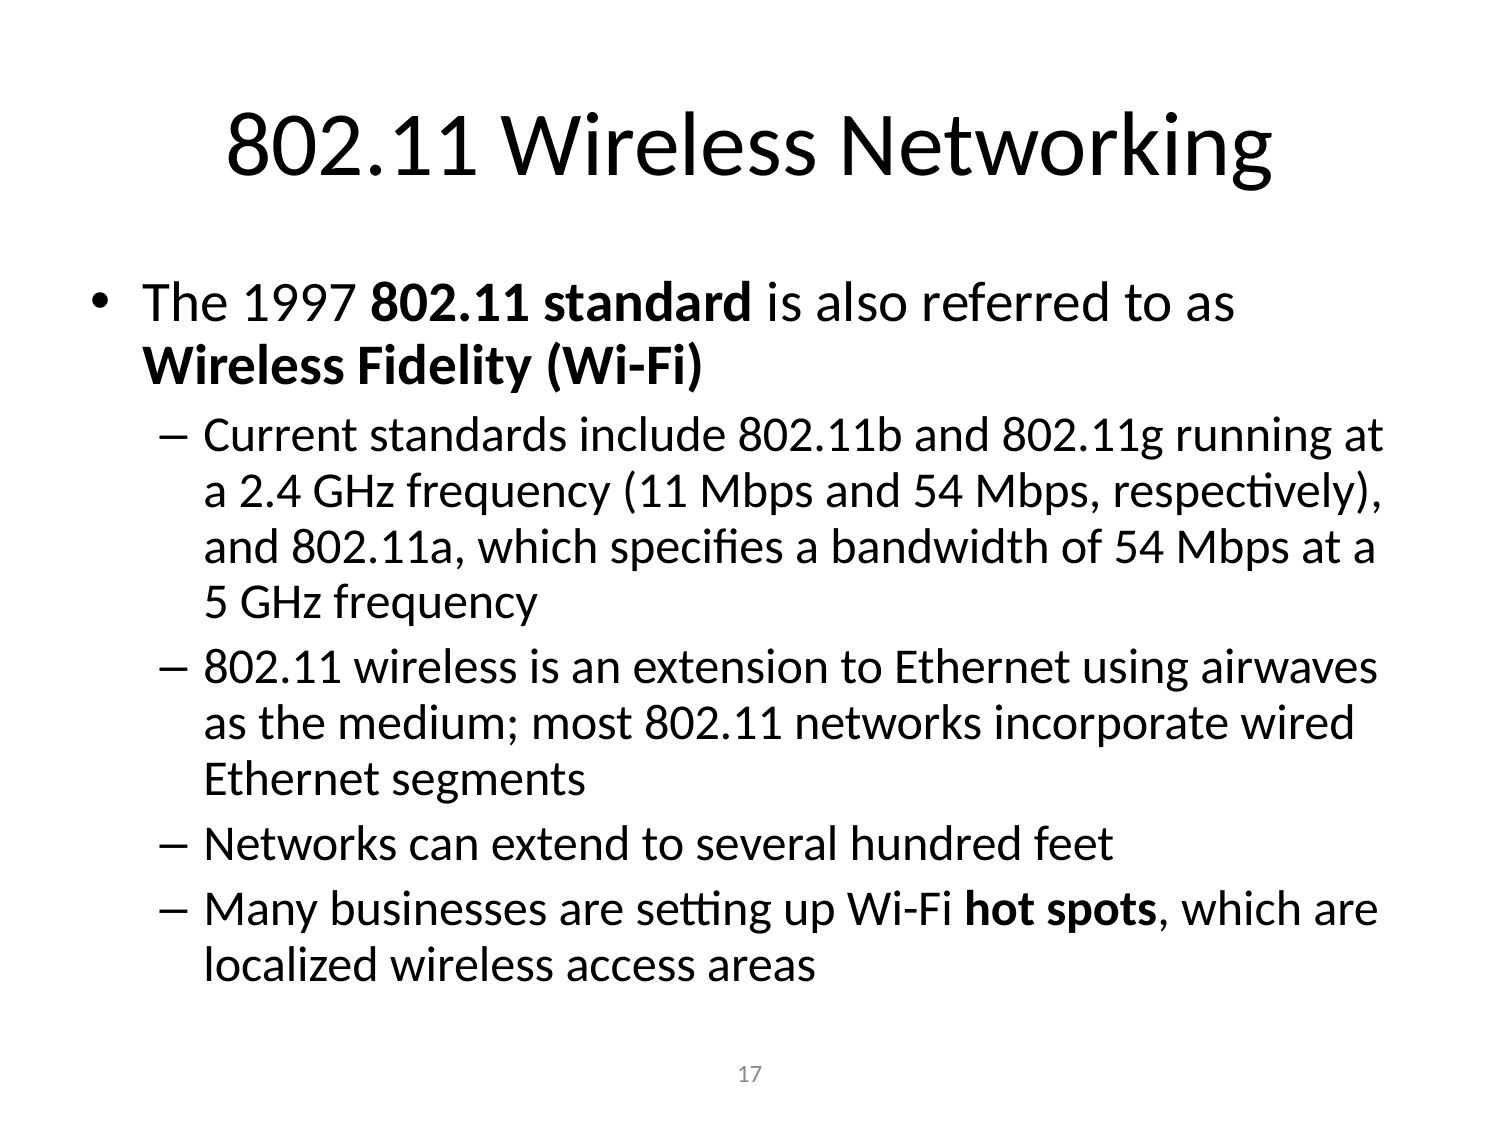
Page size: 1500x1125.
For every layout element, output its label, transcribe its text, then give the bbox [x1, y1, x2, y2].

list The 1997 802.11 standard is also referred to as Wireless Fidelity (Wi-Fi) Current standards include 802.11b and 802.11g running at a 2.4 GHz frequency (11 Mbps and 54 Mbps, respectively), and 802.11a, which specifies a bandwidth of 54 Mbps at a 5 GHz frequency 802.11 wireless is an extension to Ethernet using airwaves as the medium; most 802.11 networks incorporate wired Ethernet segments Networks can extend to several hundred feet Many businesses are setting up Wi-Fi hot spots, which are localized wireless access areas [75, 262, 1425, 1005]
title 802.11 Wireless Networking [75, 45, 1425, 233]
slide_number ‹#› [512, 1042, 988, 1103]
